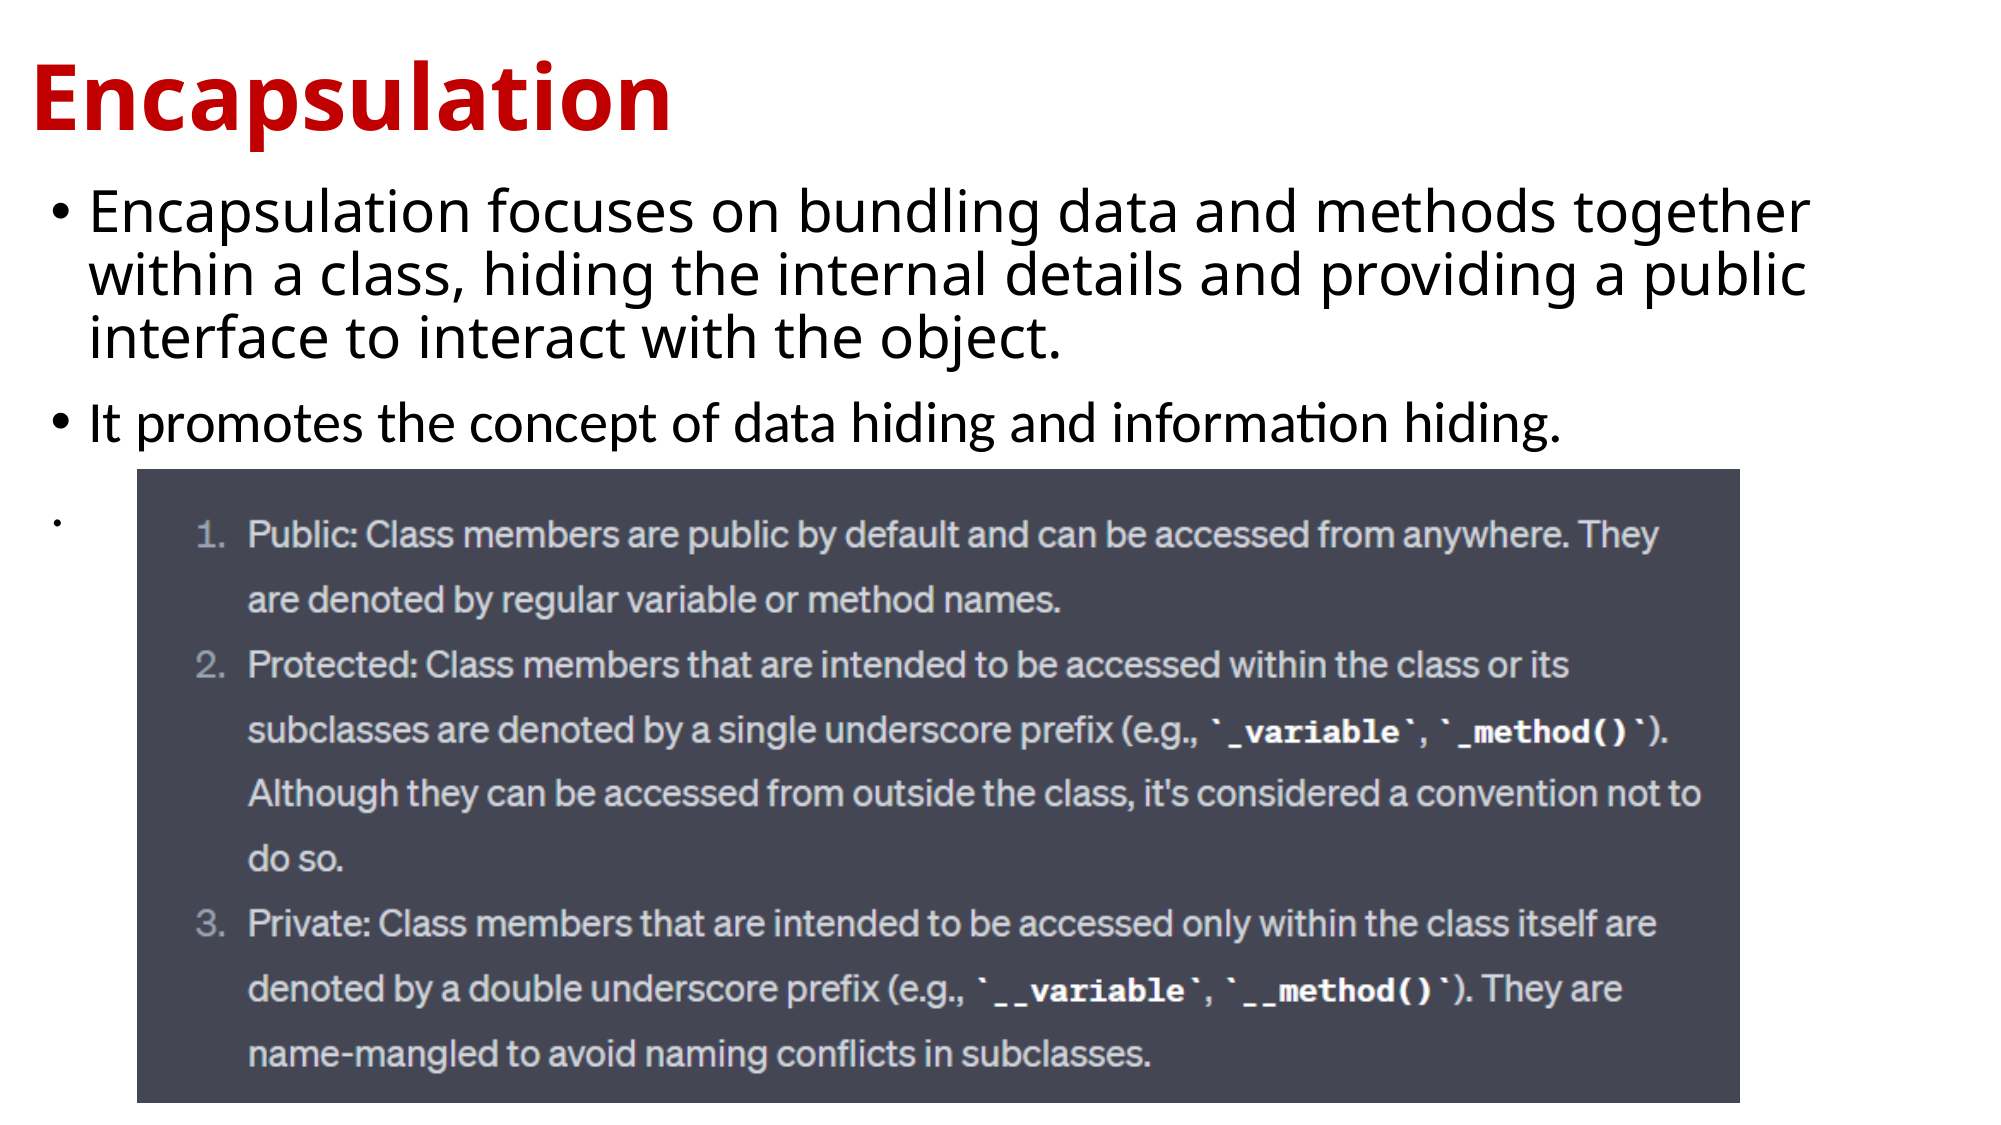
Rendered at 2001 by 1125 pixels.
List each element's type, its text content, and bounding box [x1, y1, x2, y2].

title Encapsulation [14, 26, 1740, 175]
list Encapsulation focuses on bundling data and methods together within a class, hiding the internal details and providing a public interface to interact with the object. It promotes the concept of data hiding and information hiding. . [35, 174, 1967, 1099]
picture [137, 469, 1740, 1103]
